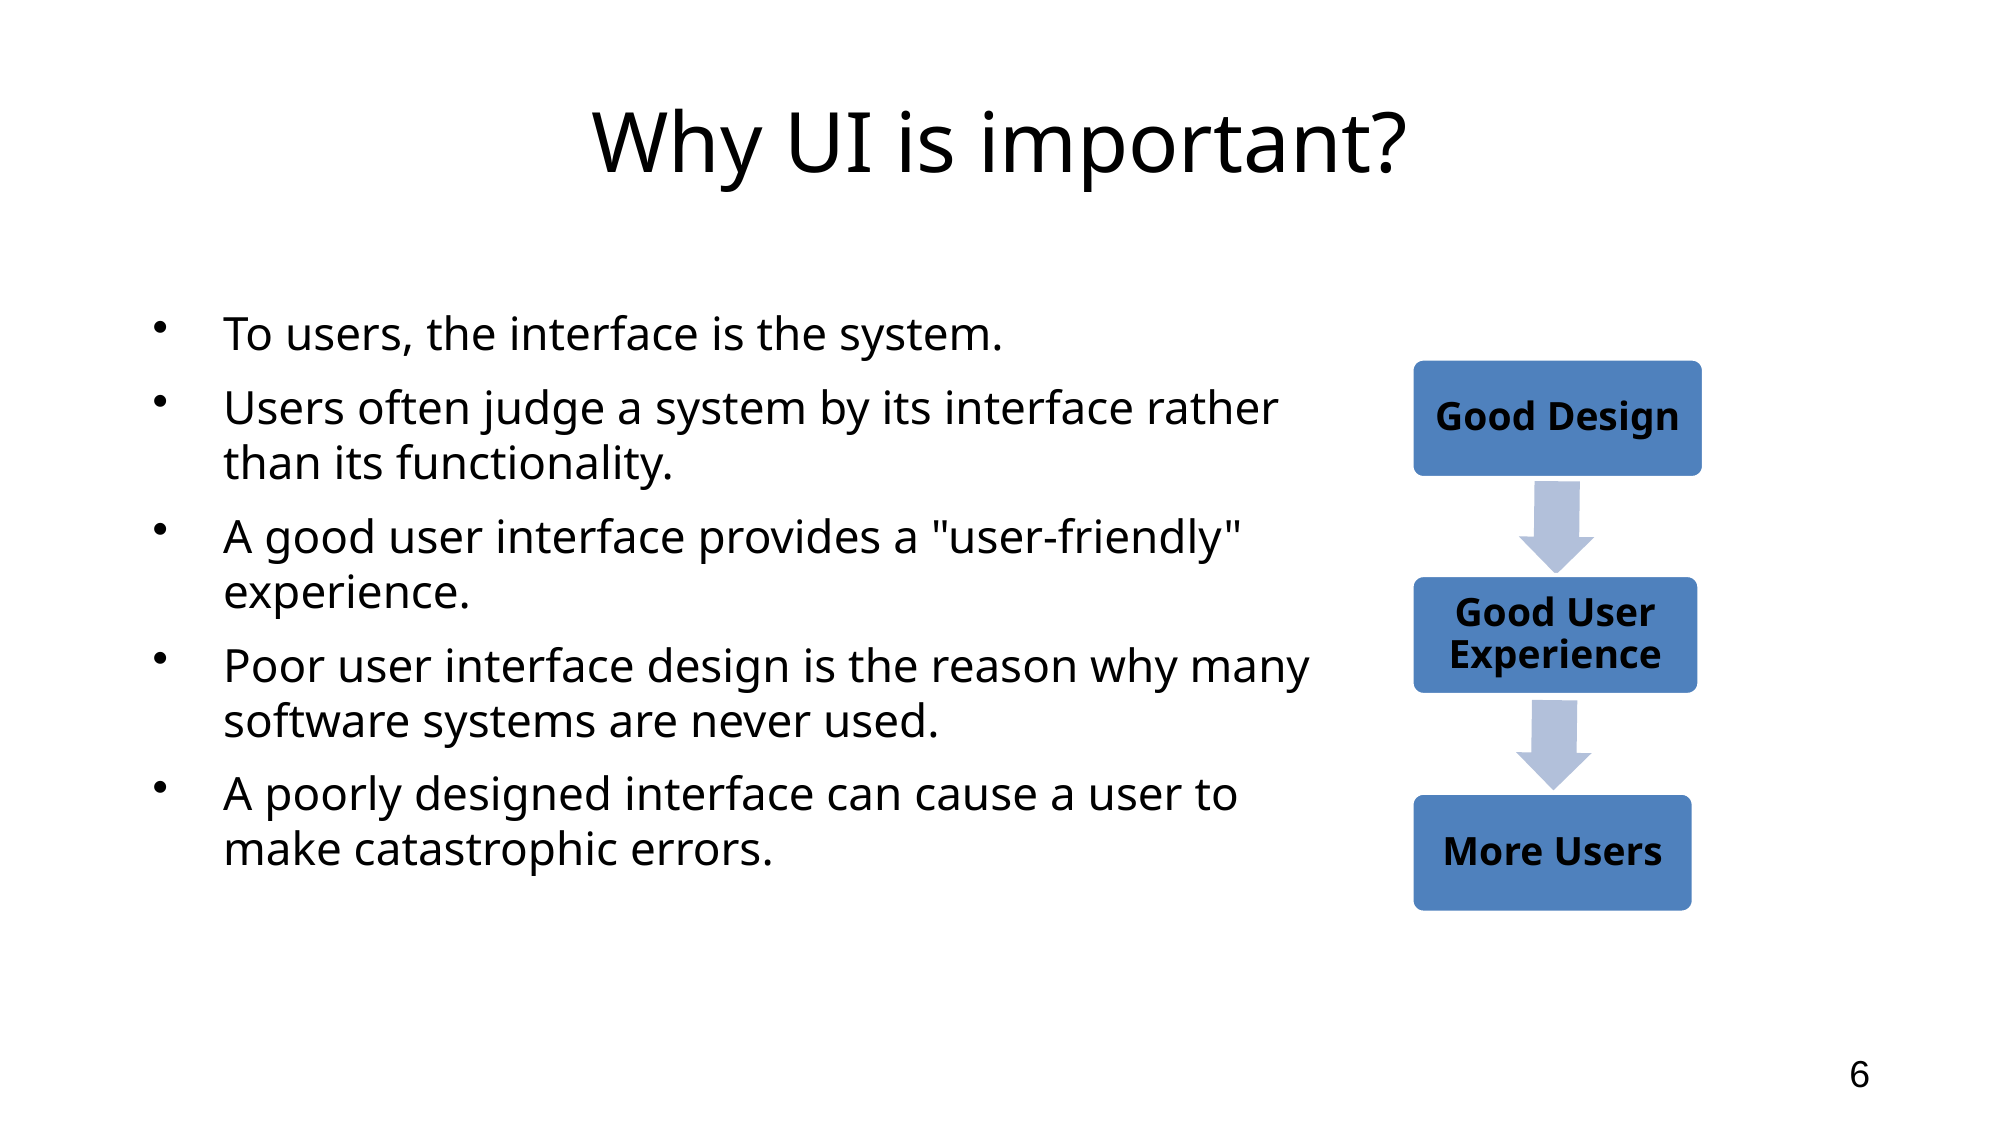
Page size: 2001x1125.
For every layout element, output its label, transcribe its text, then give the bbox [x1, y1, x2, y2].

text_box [1411, 574, 1700, 696]
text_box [1518, 481, 1595, 573]
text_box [1411, 358, 1705, 479]
title Why UI is important? [99, 45, 1900, 233]
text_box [1411, 792, 1695, 913]
list To users, the interface is the system. Users often judge a system by its interface rather than its functionality. A good user interface provides a "user-friendly" experience. Poor user interface design is the reason why many software systems are never used. A poorly designed interface can cause a user to make catastrophic errors. [137, 297, 1358, 853]
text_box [1515, 699, 1592, 791]
